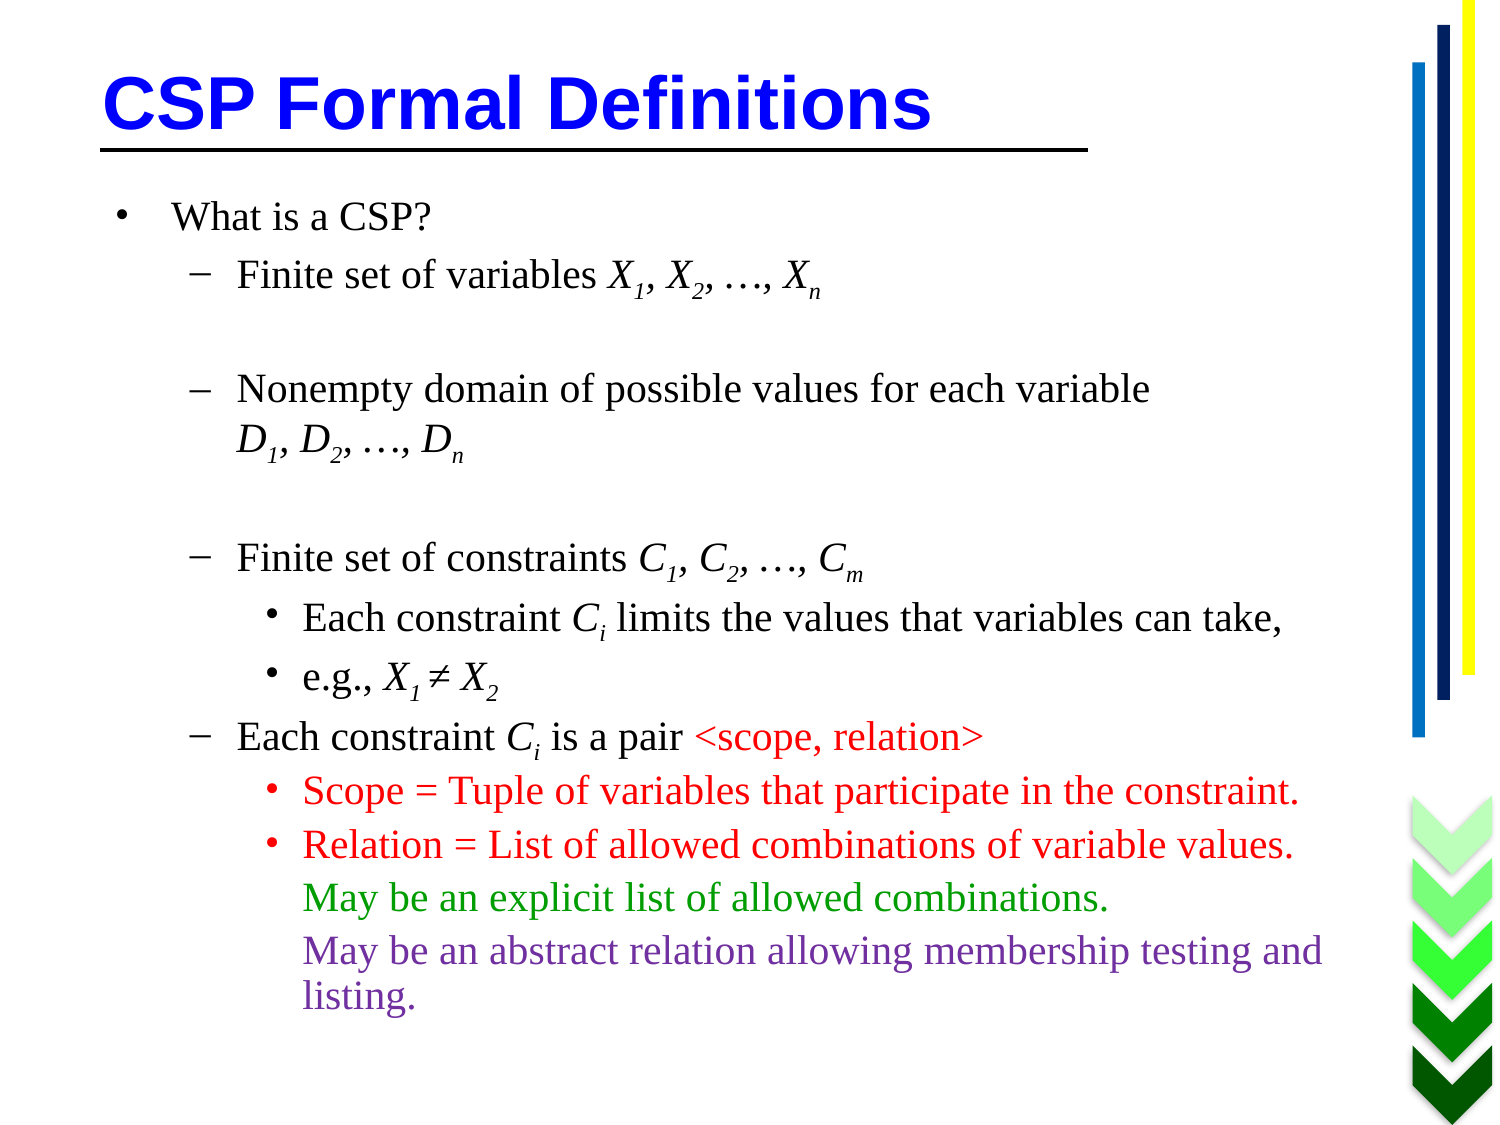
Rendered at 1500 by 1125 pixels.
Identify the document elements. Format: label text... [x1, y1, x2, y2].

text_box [1412, 0, 1493, 1125]
list What is a CSP? Finite set of variables X1, X2, …, Xn Nonempty domain of possible values for each variable D1, D2, …, Dn Finite set of constraints C1, C2, …, Cm Each constraint Ci limits the values that variables can take, e.g., X1 ≠ X2 Each constraint Ci is a pair <scope, relation> Scope = Tuple of variables that participate in the constraint. Relation = List of allowed combinations of variable values. May be an explicit list of allowed combinations. May be an abstract relation allowing membership testing and listing. [99, 187, 1400, 1013]
title CSP Formal Definitions [87, 50, 1363, 150]
